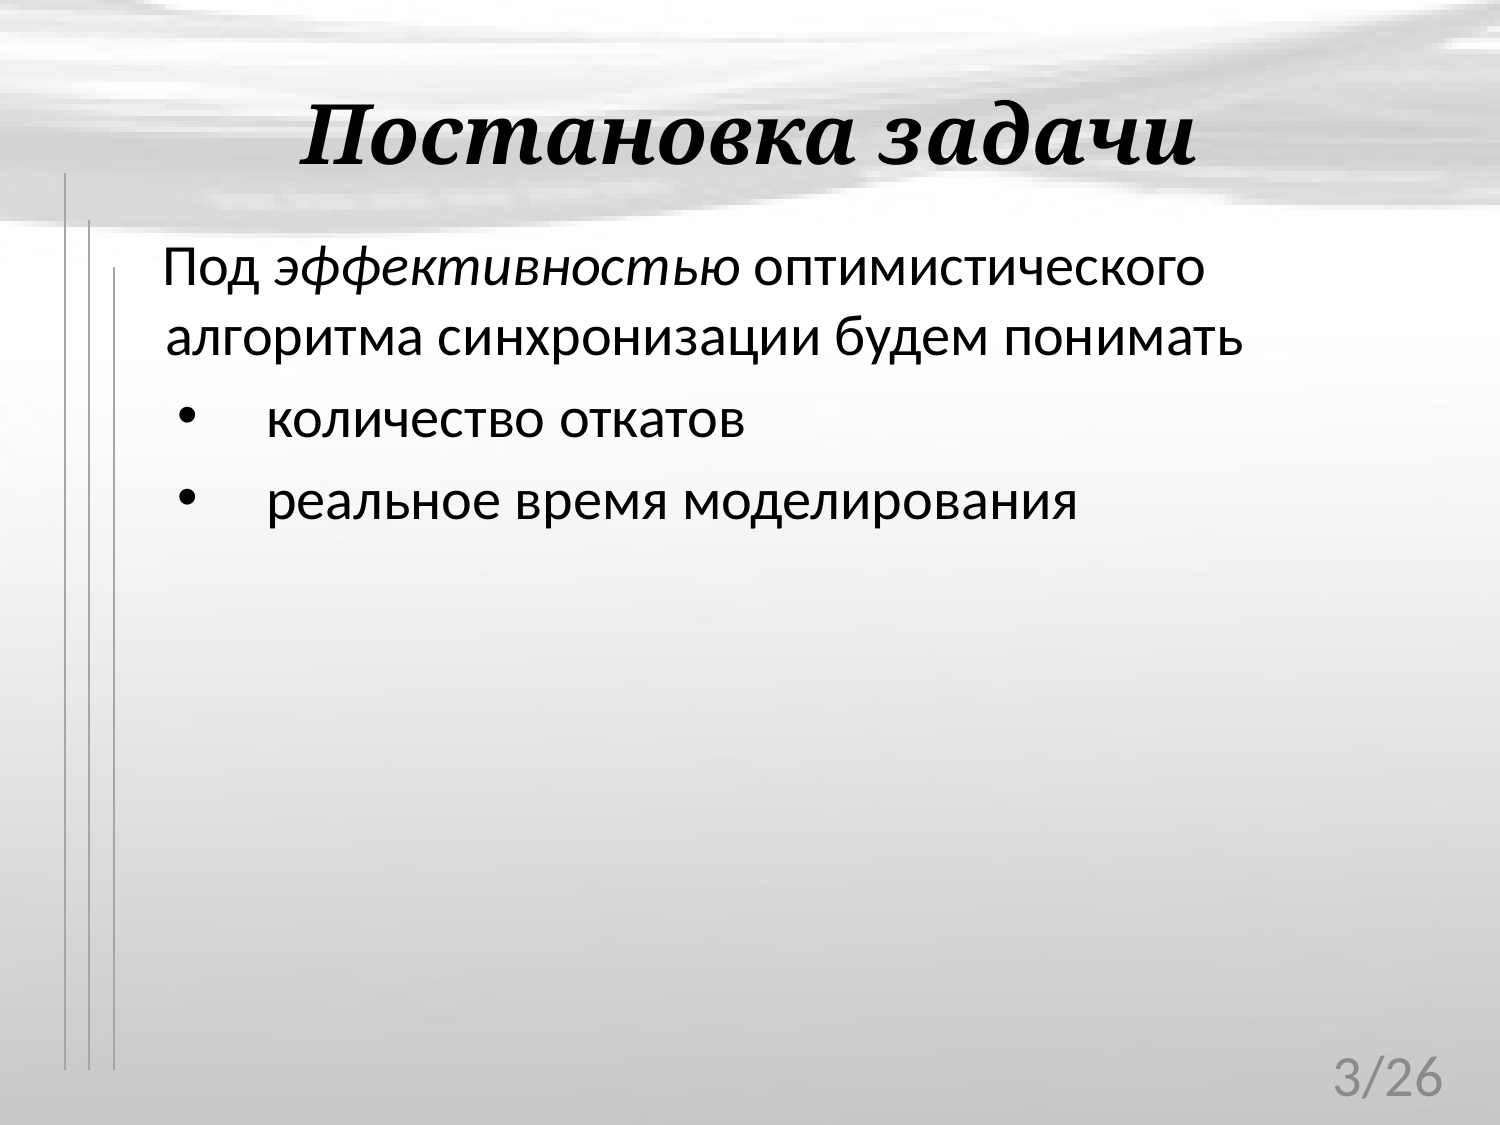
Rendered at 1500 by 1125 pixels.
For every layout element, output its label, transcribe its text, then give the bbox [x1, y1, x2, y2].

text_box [64, 172, 115, 1071]
subtitle Под эффективностью оптимистического алгоритма синхронизации будем понимать количество откатов реальное время моделирования [147, 220, 1436, 988]
picture [0, 0, 1500, 1125]
slide_number 3/26 [1074, 1042, 1459, 1103]
title Постановка задачи [112, 54, 1388, 208]
